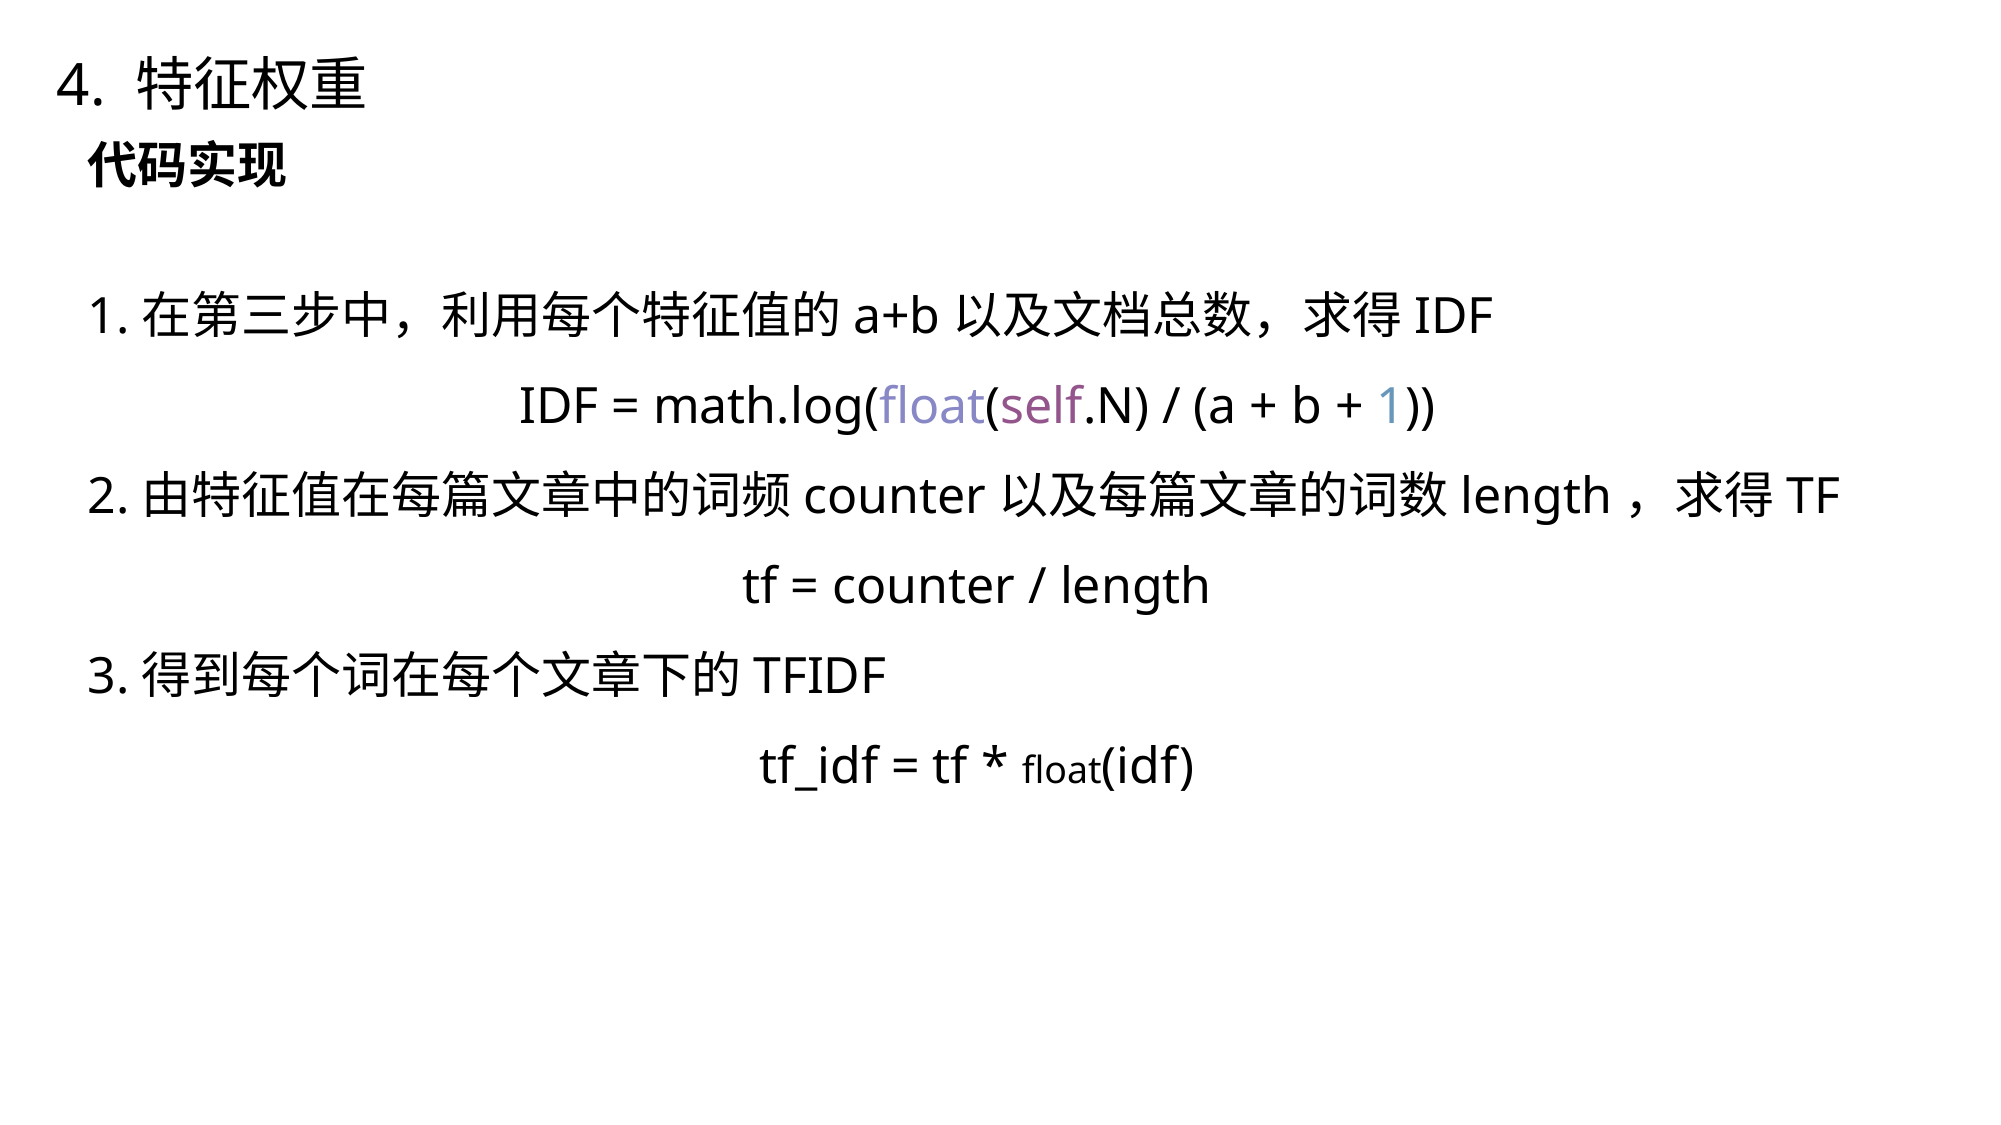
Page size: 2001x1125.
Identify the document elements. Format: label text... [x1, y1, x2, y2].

text_box 代码实现 1.在第三步中，利用每个特征值的a+b以及文档总数，求得IDF IDF = math.log(float(self.N) / (a + b + 1)) 2.由特征值在每篇文章中的词频counter以及每篇文章的词数length，求得TF tf = counter / length 3.得到每个词在每个文章下的TFIDF tf_idf = tf * float(idf) [72, 125, 1882, 1125]
text_box 4. 特征权重 [42, 39, 572, 125]
